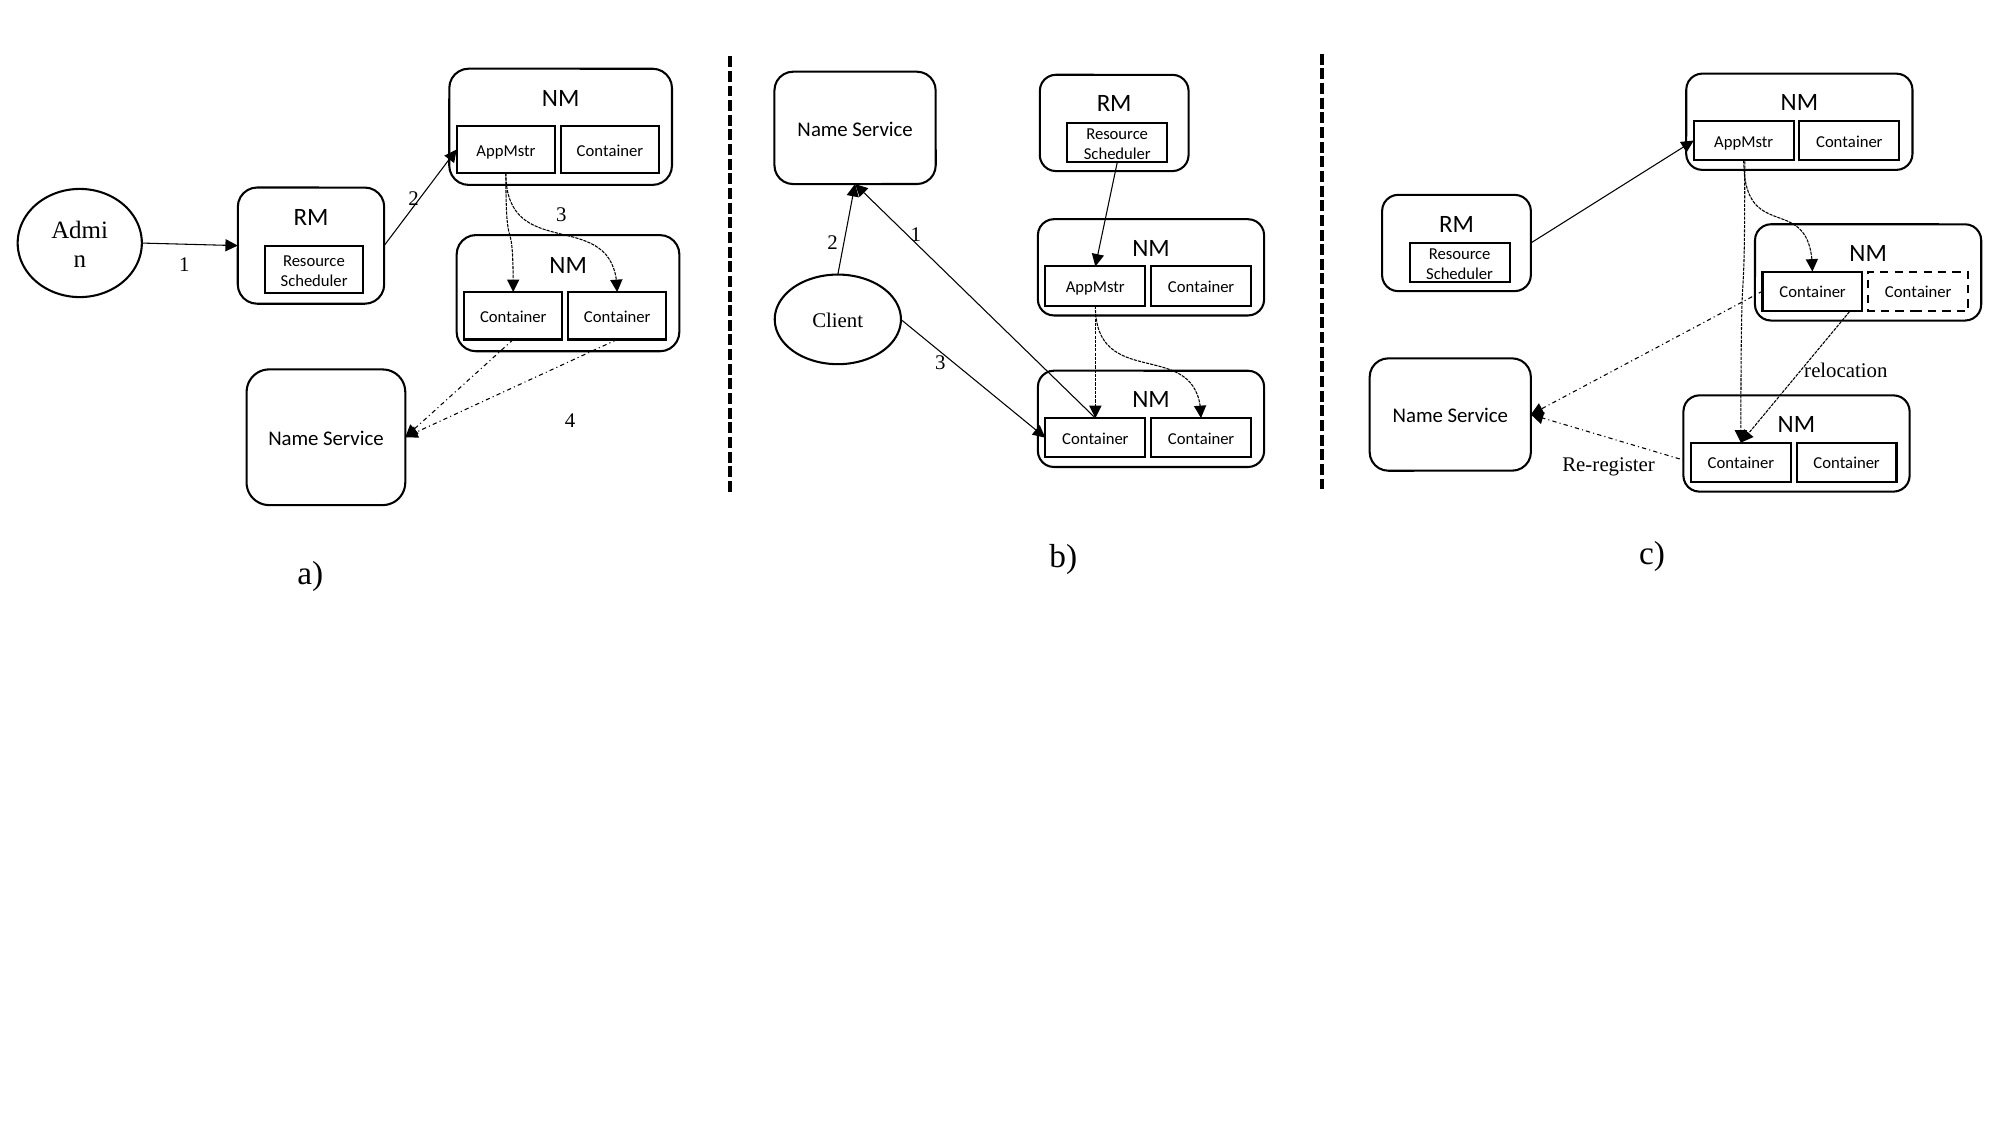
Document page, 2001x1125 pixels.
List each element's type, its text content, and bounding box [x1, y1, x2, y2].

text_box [384, 149, 457, 246]
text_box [449, 68, 672, 185]
text_box c) [1624, 524, 1800, 579]
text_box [405, 339, 514, 438]
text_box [450, 228, 569, 237]
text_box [237, 187, 385, 304]
text_box b) [1034, 527, 1210, 582]
text_box a) [282, 543, 458, 599]
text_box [1369, 73, 1982, 492]
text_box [774, 71, 1265, 468]
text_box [514, 339, 618, 438]
text_box Admin [16, 187, 143, 299]
text_box 1 [164, 246, 209, 283]
text_box Name Service [245, 368, 407, 507]
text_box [456, 235, 680, 352]
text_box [502, 176, 621, 289]
